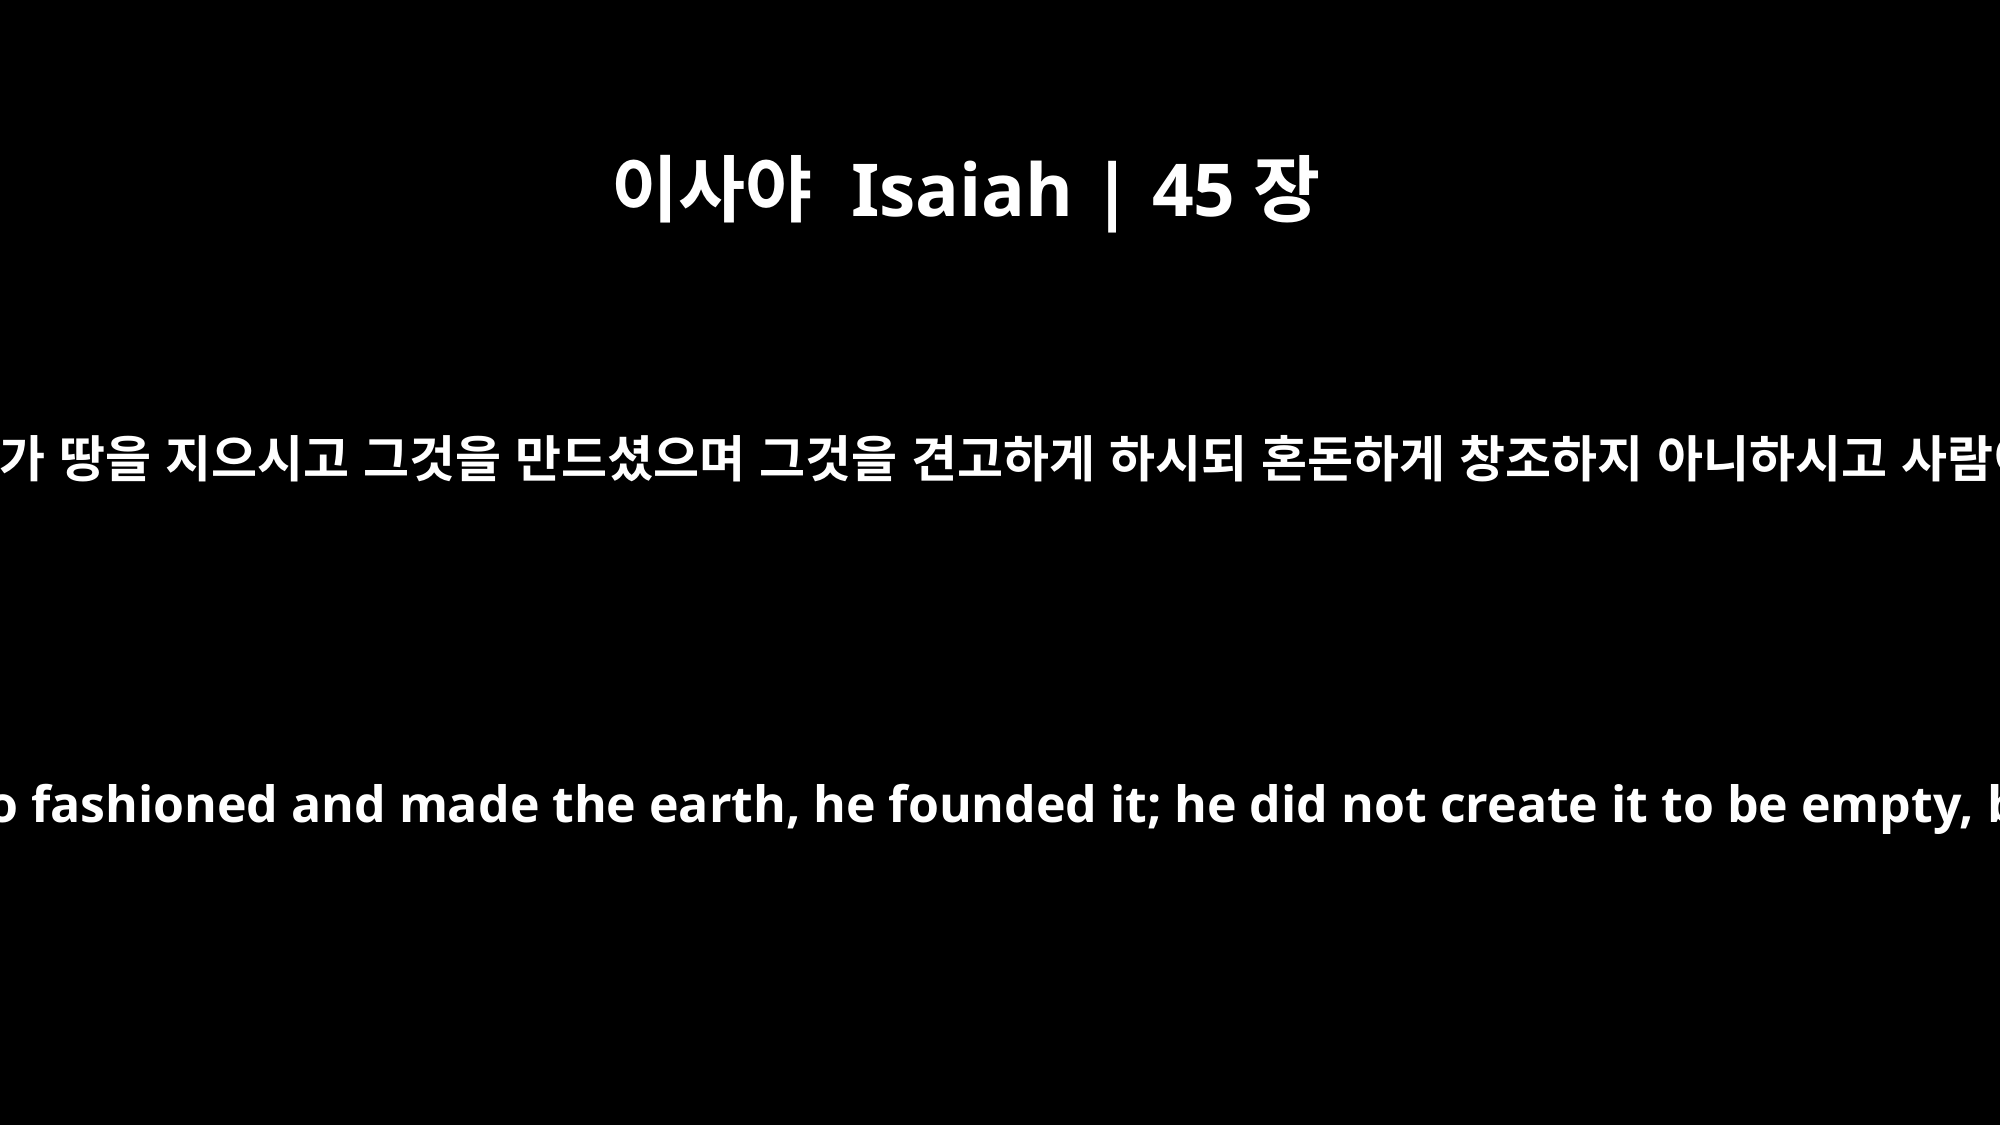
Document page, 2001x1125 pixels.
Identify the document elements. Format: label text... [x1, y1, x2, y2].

text_box 이사야 Isaiah | 45장 [596, 136, 1336, 239]
text_box 18 대저 여호와께서 이같이 말씀하시되 하늘을 창조하신 이 그는 하나님이시니 그가 땅을 지으시고 그것을 만드셨으며 그것을 견고하게 하시되 혼돈하게 창조하지 아니하시고 사람이 거주하게 그것을 지으셨으니 나는 여호와라 나 외에 다른 이가 없느니라 [0, 359, 2000, 495]
text_box For this is what the LORD says -- he who created the heavens, he is God; he who fashioned and made the earth, he founded it; he did not create it to be empty, but formed it to be inhabited -- he says: "I am the LORD, and there is no other. [0, 764, 2000, 900]
